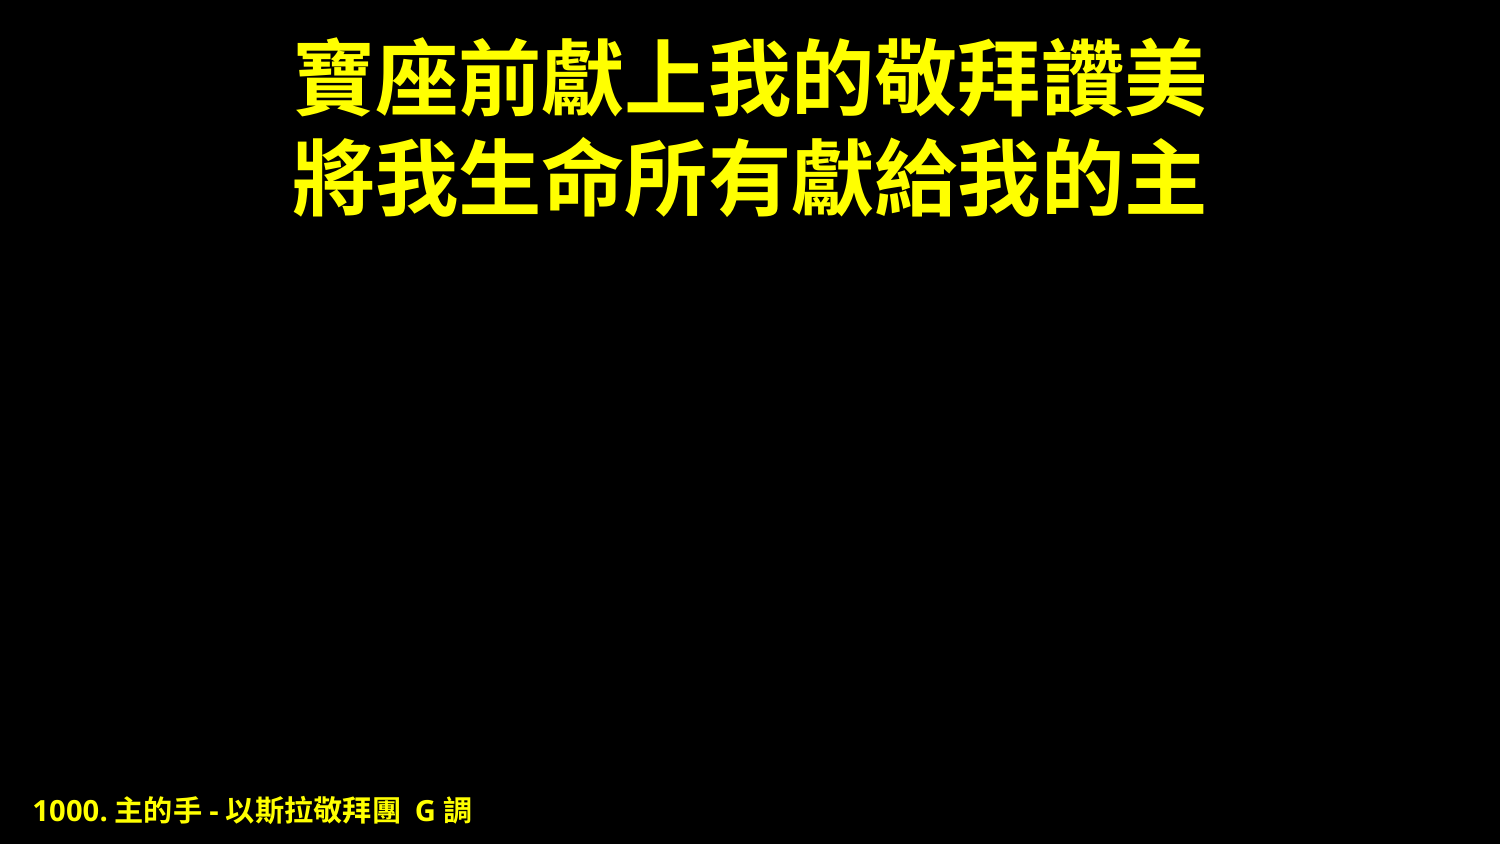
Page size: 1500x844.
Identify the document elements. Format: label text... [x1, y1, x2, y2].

title 寶座前獻上我的敬拜讚美 將我生命所有獻給我的主 [0, 55, 1500, 197]
text_box 1000.主的手-以斯拉敬拜團 G調 [17, 784, 774, 835]
